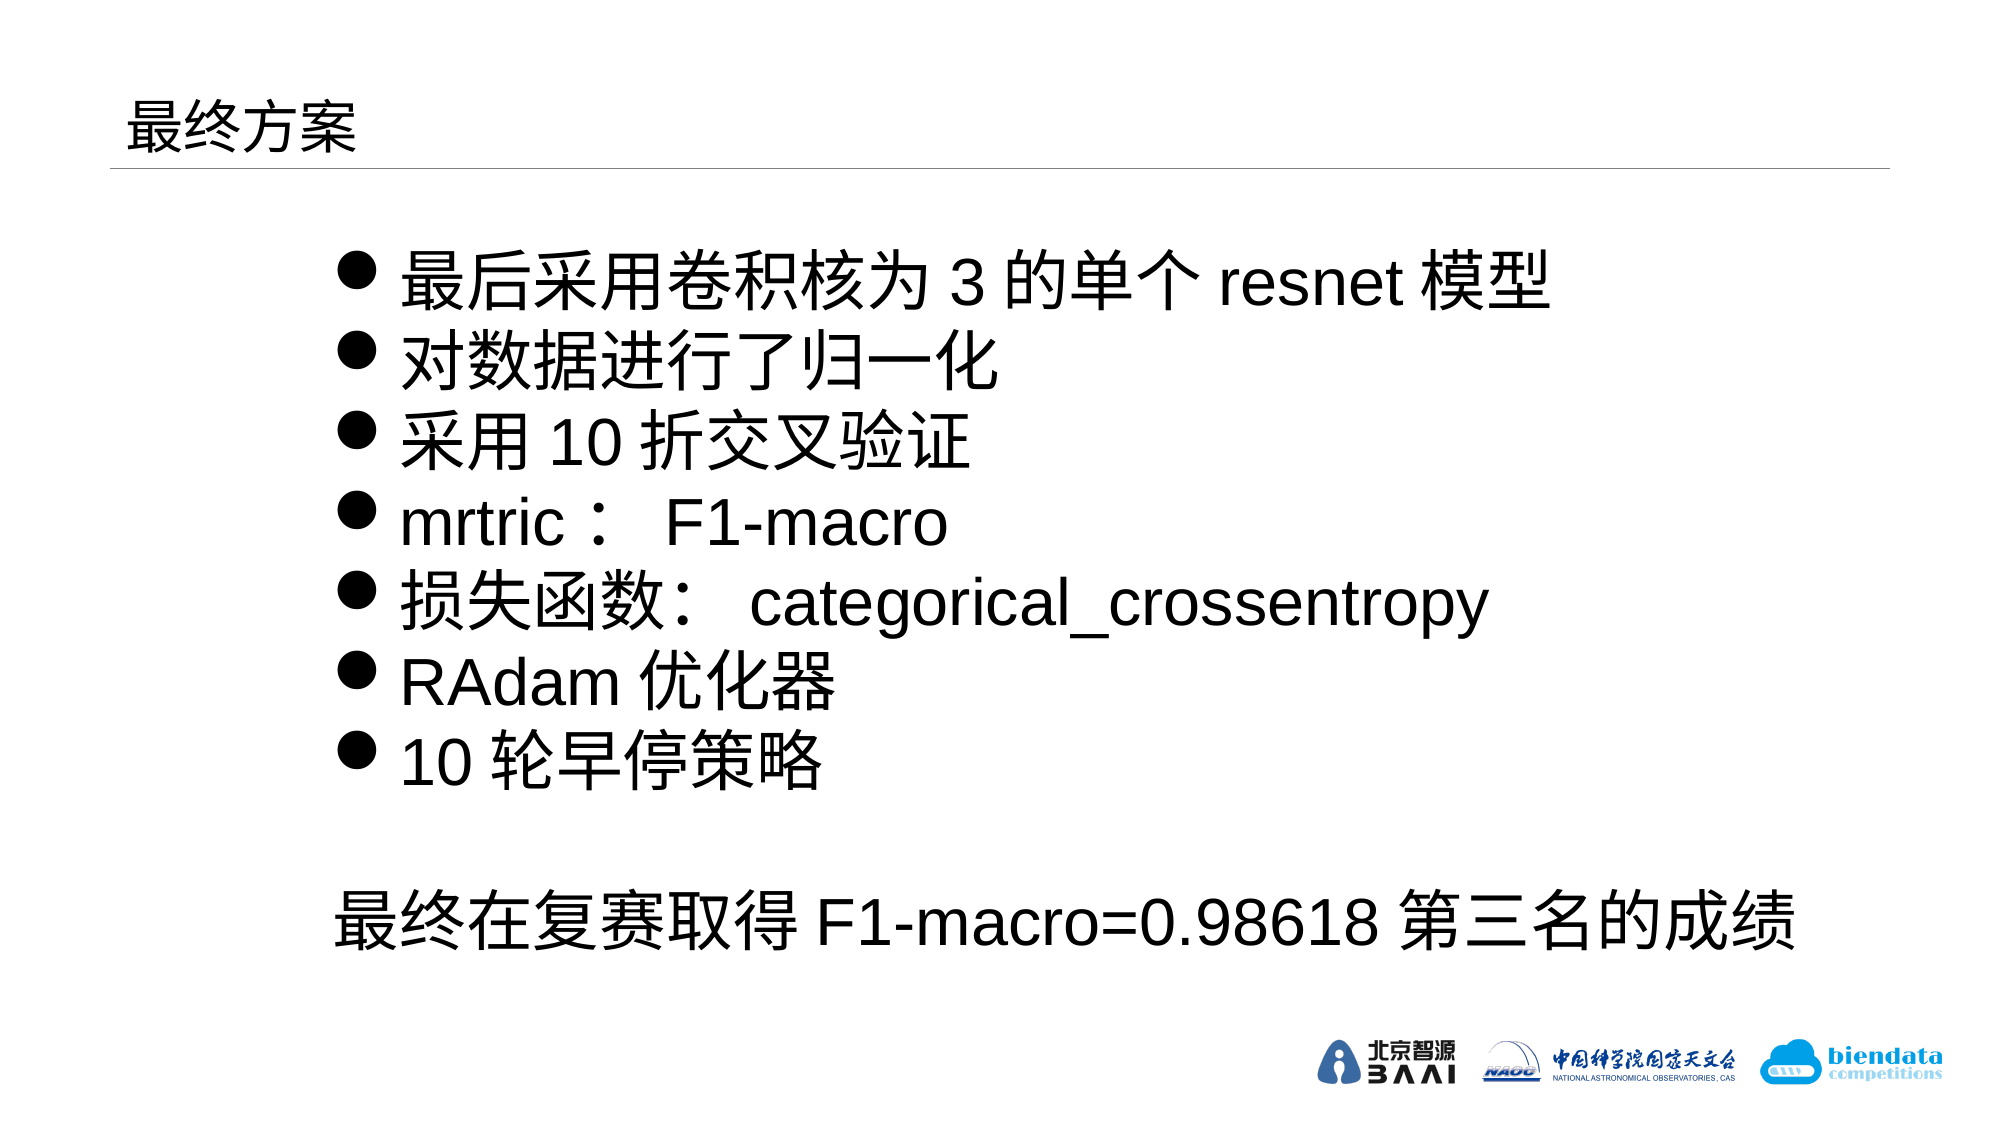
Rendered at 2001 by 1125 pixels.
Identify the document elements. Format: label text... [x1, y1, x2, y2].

title 最终方案 [109, 0, 1890, 169]
picture [1769, 1066, 1814, 1076]
picture [1760, 1037, 1942, 1087]
text_box 最后采用卷积核为3的单个resnet模型 对数据进行了归一化 采用10折交叉验证 mrtric：F1-macro 损失函数：categorical_crossentropy RAdam优化器 10轮早停策略 最终在复赛取得F1-macro=0.98618第三名的成绩 [317, 231, 1860, 966]
picture [1315, 1035, 1752, 1092]
